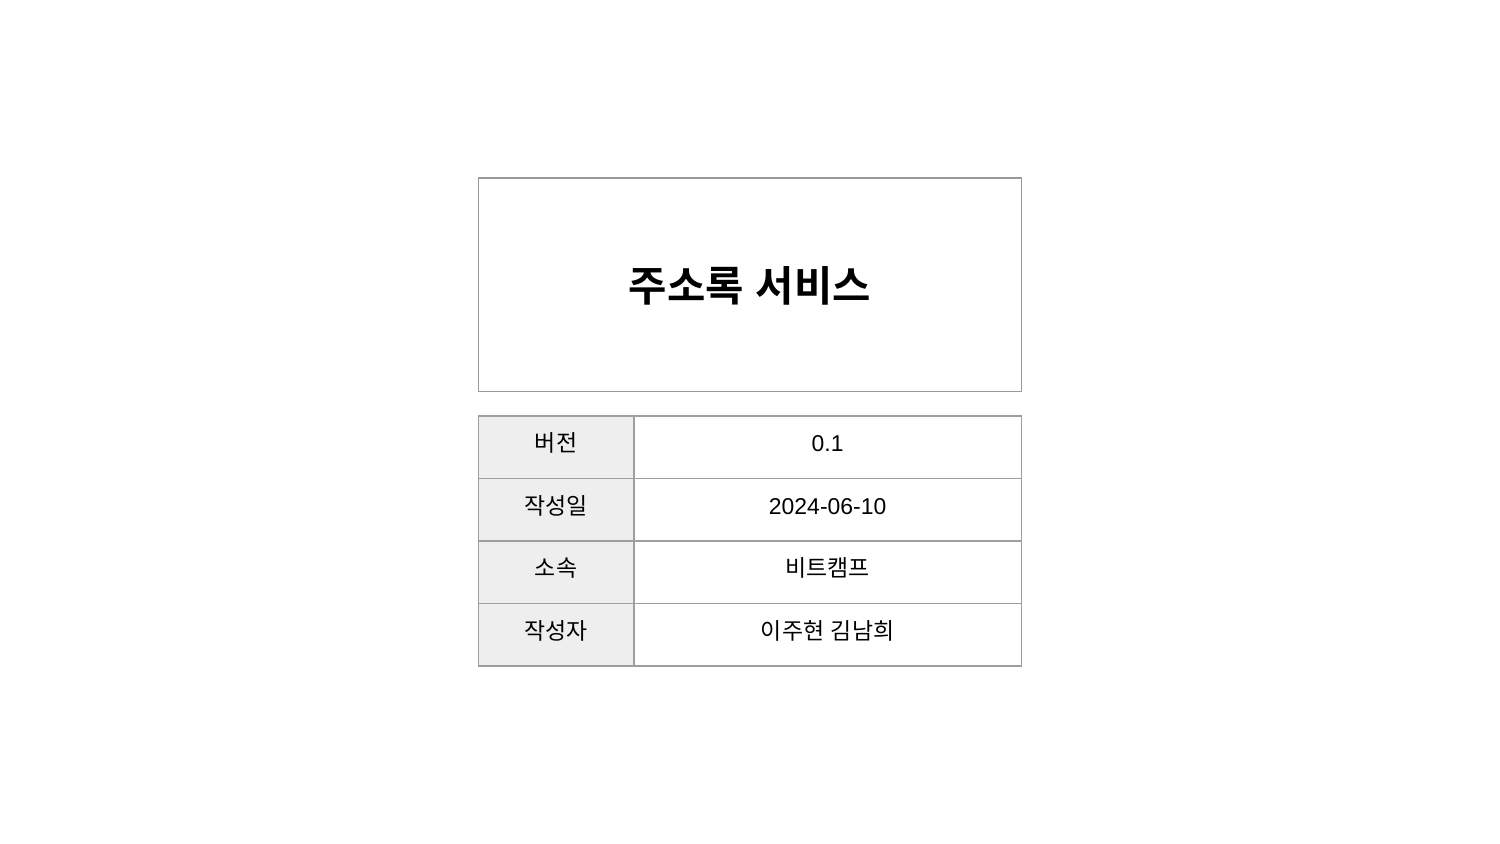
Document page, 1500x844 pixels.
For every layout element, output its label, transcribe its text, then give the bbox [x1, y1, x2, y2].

table_cell 2024-06-10 [635, 479, 1021, 540]
text_box 주소록 서비스 [478, 177, 1022, 392]
table_cell 작성자 [479, 604, 633, 665]
table_header 버전 [479, 417, 633, 478]
table_cell 이주현 김남희 [635, 604, 1021, 665]
table_cell 소속 [479, 542, 633, 603]
table_cell 작성일 [479, 479, 633, 540]
table_cell 비트캠프 [635, 542, 1021, 603]
table_header 0.1 [635, 417, 1021, 478]
